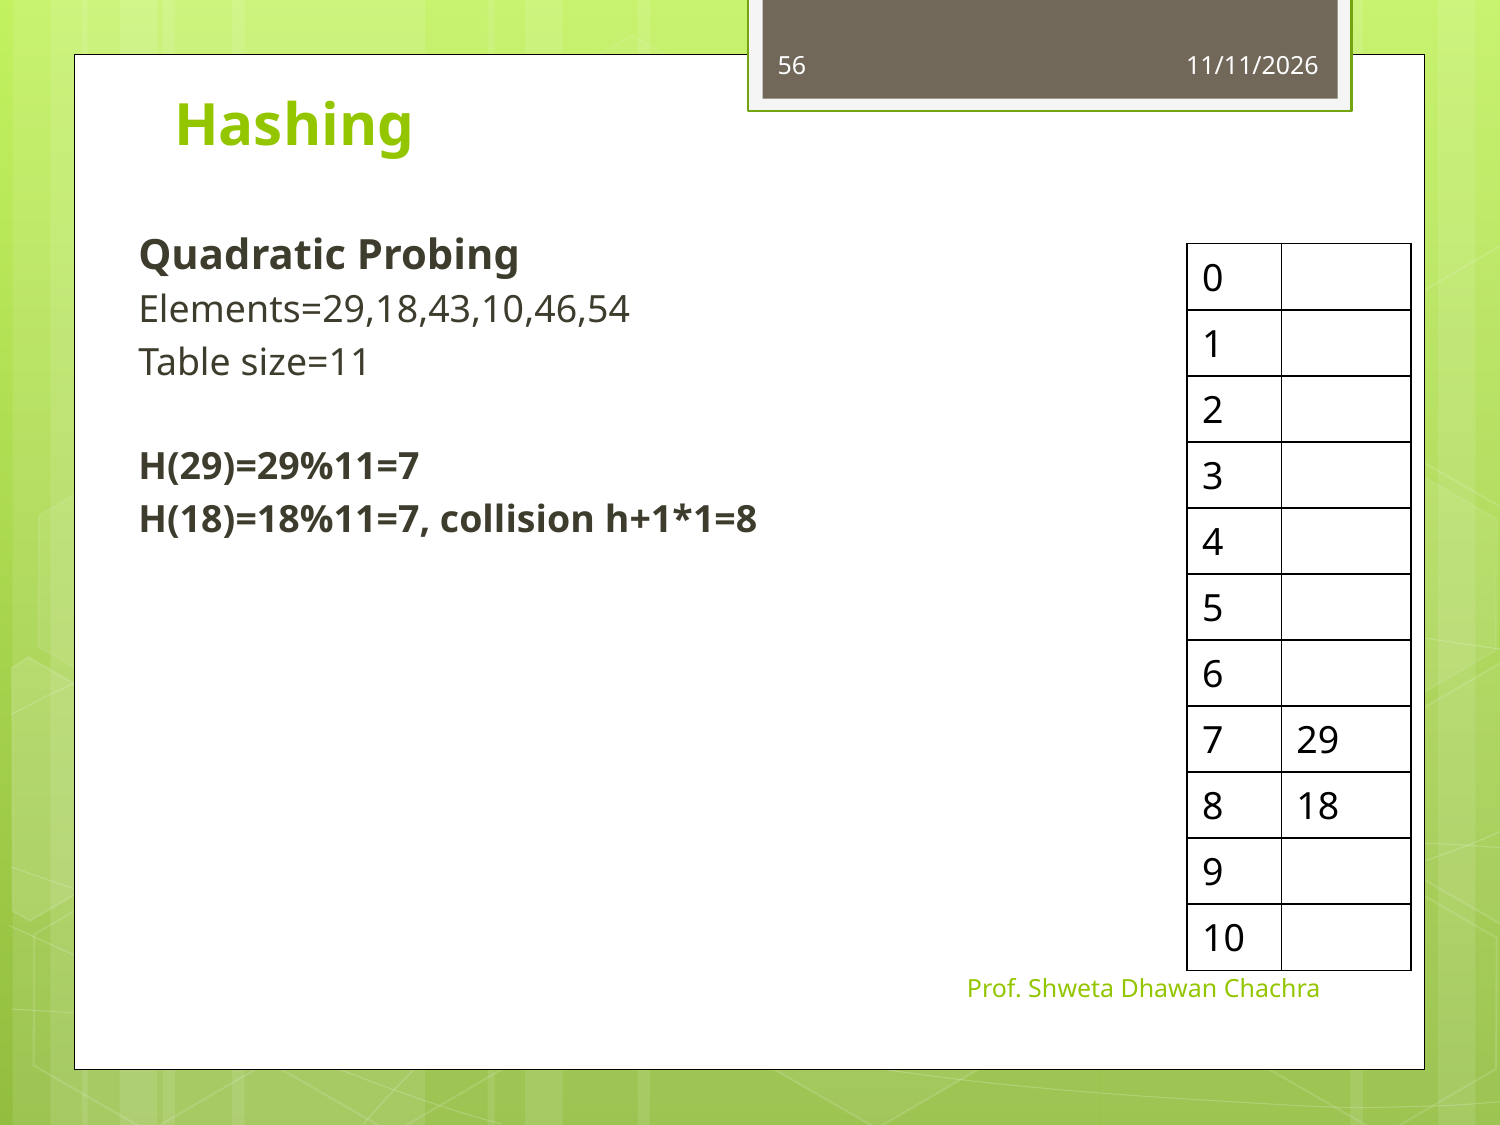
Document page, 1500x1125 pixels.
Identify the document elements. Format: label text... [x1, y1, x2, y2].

table_cell 9 [1188, 839, 1281, 903]
list [0, 299, 11, 306]
table_cell 6 [1188, 641, 1281, 705]
table_header [1282, 244, 1410, 309]
title Hashing [159, 78, 1312, 165]
table_cell 7 [1188, 707, 1281, 771]
table_cell 18 [1282, 773, 1410, 837]
table_cell 1 [1188, 311, 1281, 375]
list Quadratic Probing Elements=29,18,43,10,46,54 Table size=11 H(29)=29%11=7 H(18)=18%11=7, collision h+1*1=8 [112, 219, 1140, 934]
table_cell [1282, 377, 1410, 441]
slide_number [983, 36, 1334, 97]
table_cell 3 [1188, 443, 1281, 507]
table_header 0 [1188, 244, 1281, 309]
table_cell 5 [1188, 575, 1281, 639]
table_cell [1282, 905, 1410, 970]
table_cell [1282, 575, 1410, 639]
table_cell 10 [1188, 905, 1281, 970]
table_cell 2 [1188, 377, 1281, 441]
table_cell 8 [1188, 773, 1281, 837]
table_cell [1282, 839, 1410, 903]
footer Prof. Shweta Dhawan Chachra [761, 960, 1336, 1020]
table_cell [1282, 641, 1410, 705]
table_cell 29 [1282, 707, 1410, 771]
table_cell [1282, 509, 1410, 573]
table_cell [1282, 311, 1410, 375]
table_cell [1282, 443, 1410, 507]
slide_number 56 [762, 36, 982, 97]
table_cell 4 [1188, 509, 1281, 573]
